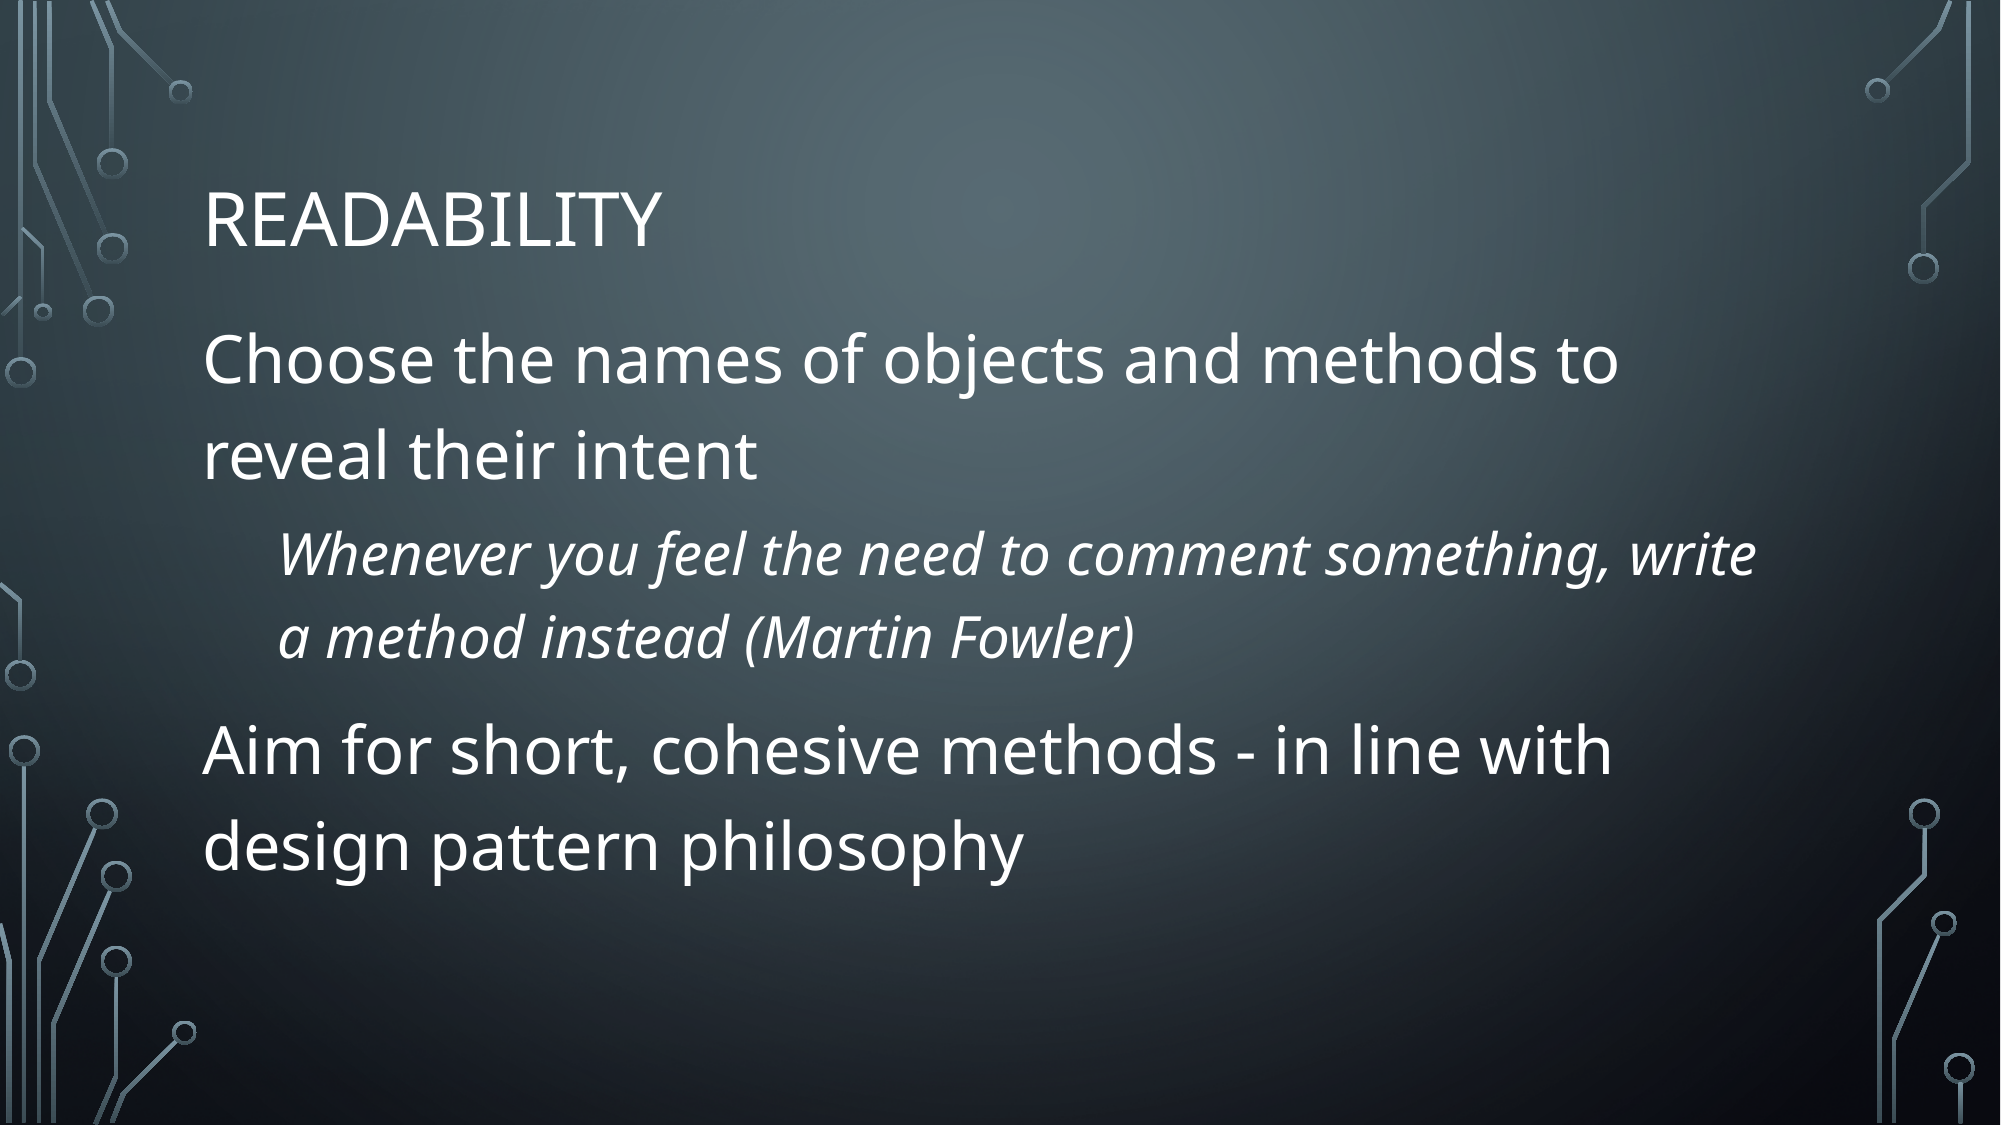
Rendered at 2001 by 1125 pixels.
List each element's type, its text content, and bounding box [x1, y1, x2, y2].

title Readability [187, 101, 1813, 292]
list Choose the names of objects and methods to reveal their intent Whenever you feel the need to comment something, write a method instead (Martin Fowler) Aim for short, cohesive methods - in line with design pattern philosophy [187, 292, 1813, 1081]
